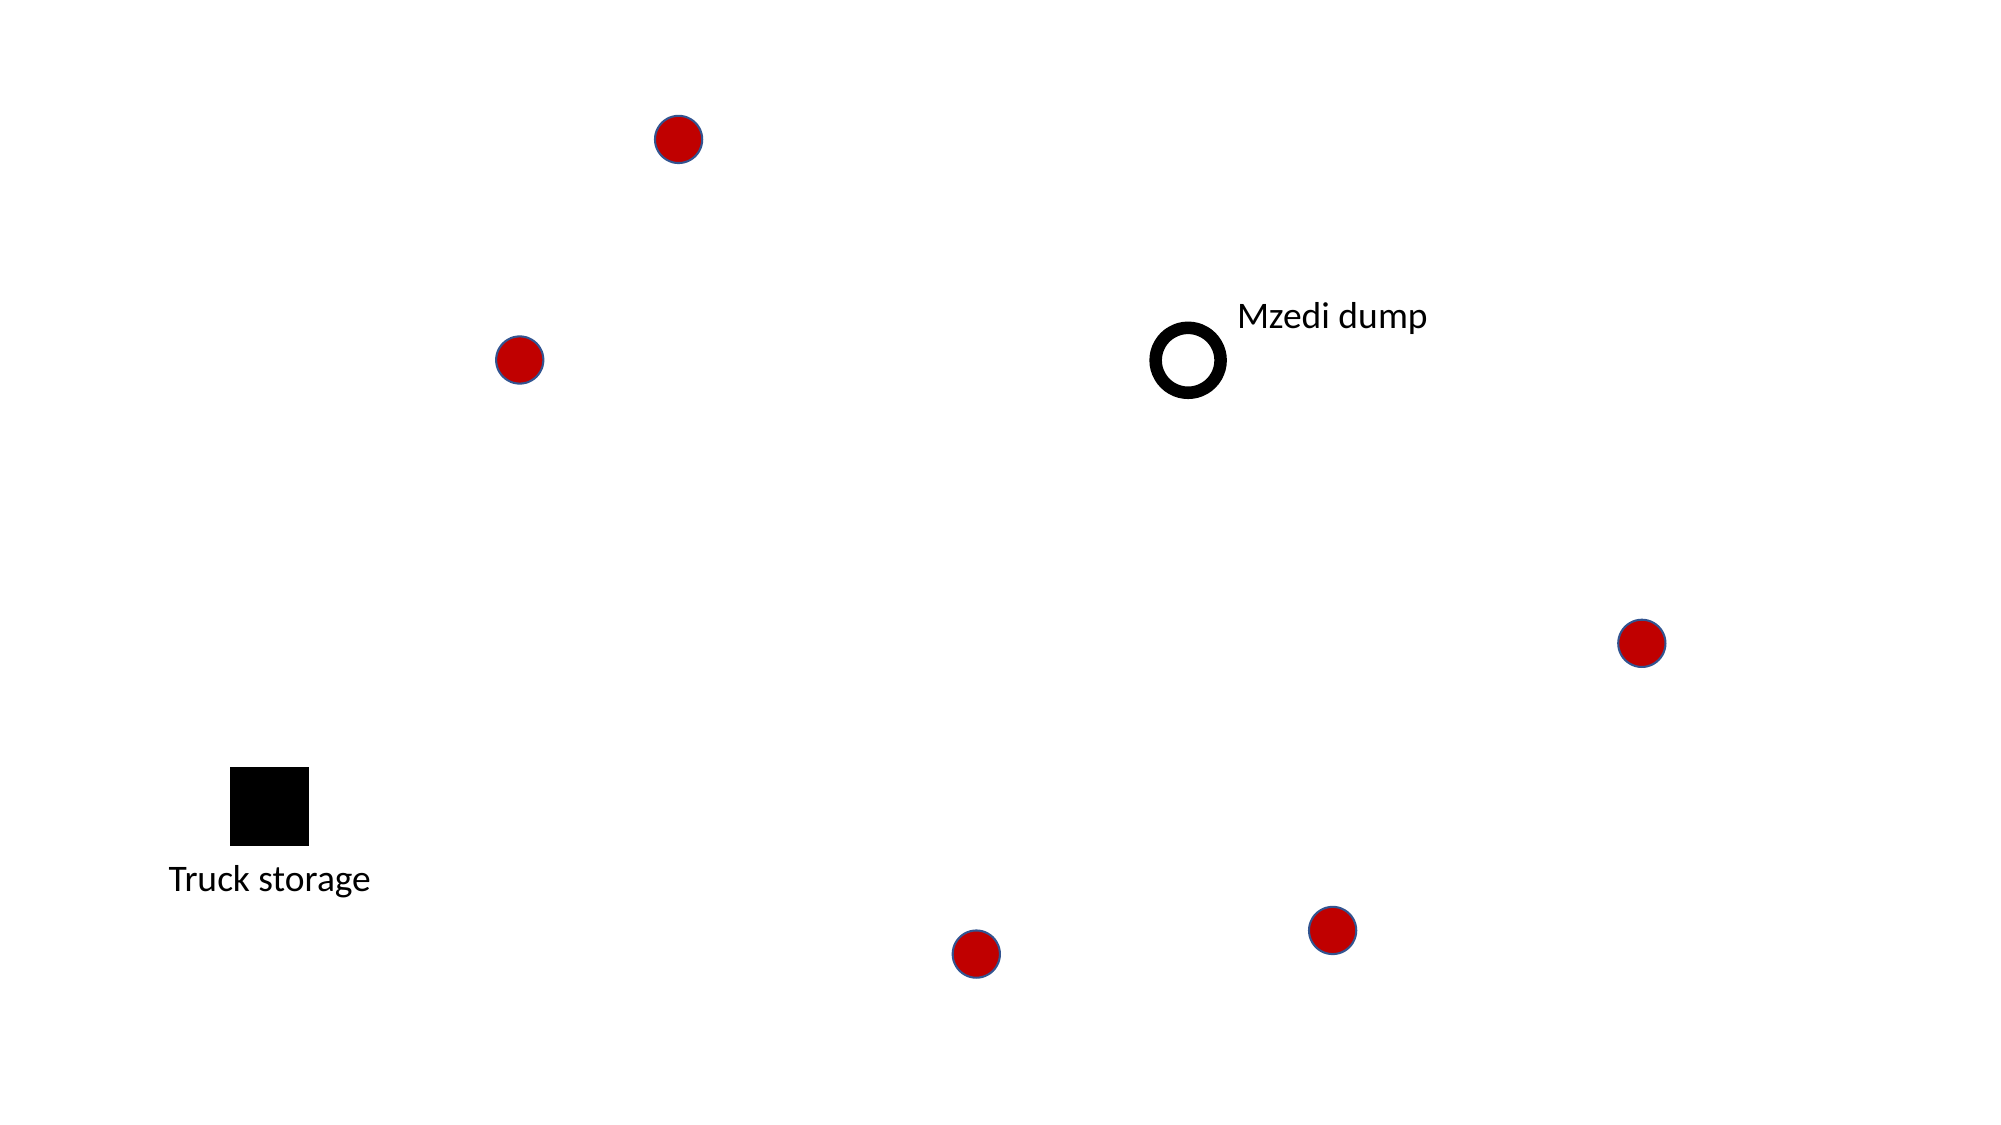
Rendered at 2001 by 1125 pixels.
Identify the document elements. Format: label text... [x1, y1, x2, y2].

text_box [653, 114, 704, 165]
text_box Mzedi dump [1222, 284, 1443, 344]
text_box [1307, 905, 1358, 956]
text_box Truck storage [153, 846, 386, 907]
text_box [1617, 618, 1667, 669]
text_box [230, 767, 309, 846]
text_box [495, 335, 545, 385]
text_box [951, 929, 1001, 979]
text_box [1154, 326, 1222, 394]
